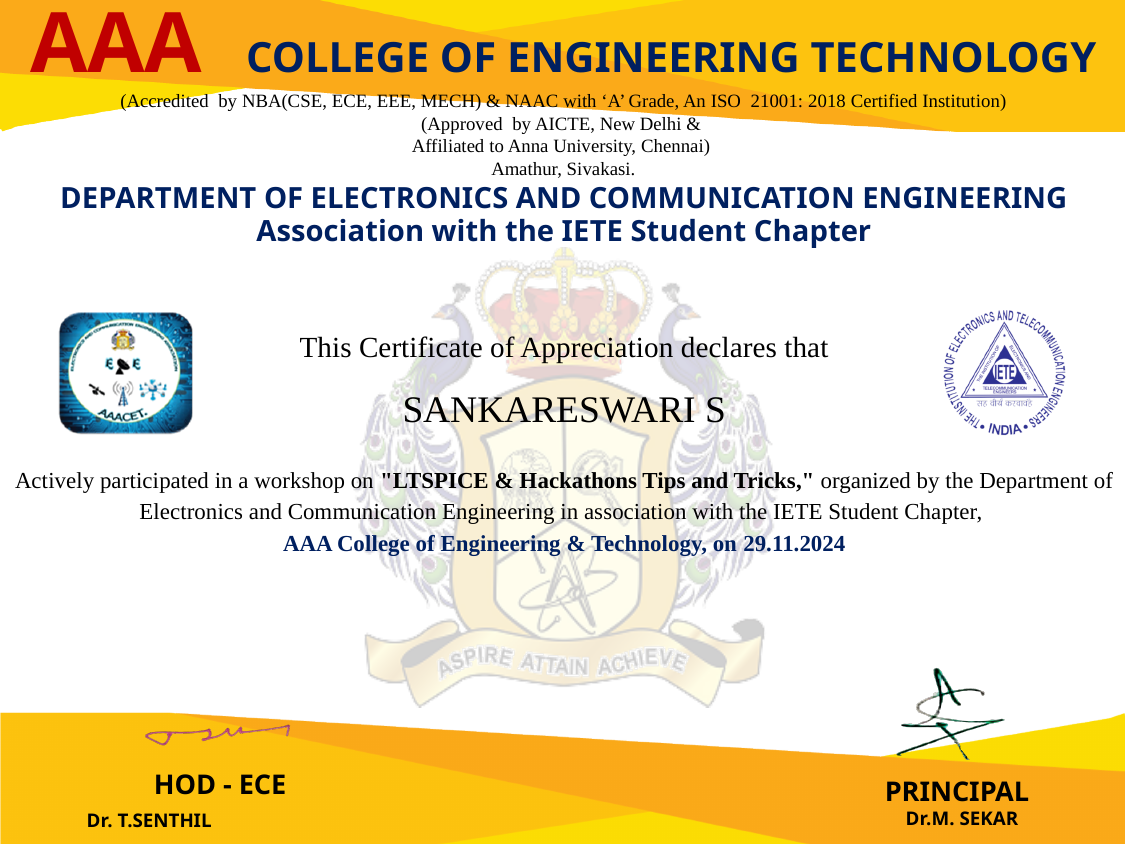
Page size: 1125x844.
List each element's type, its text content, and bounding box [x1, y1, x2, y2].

picture [57, 311, 193, 435]
picture [0, 0, 1125, 132]
text_box AAA COLLEGE OF ENGINEERING TECHNOLOGY (Accredited by NBA(CSE, ECE, EEE, MECH) & NAAC with ‘A’ Grade, An ISO 21001: 2018 Certified Institution) (Approved by AICTE, New Delhi & Affiliated to Anna University, Chennai) Amathur, Sivakasi. [1, 139, 1125, 174]
text_box This Certificate of Appreciation declares that SANKARESWARI S Actively participated in a workshop on "LTSPICE & Hackathons Tips and Tricks," organized by the Department of Electronics and Communication Engineering in association with the IETE Student Chapter, AAA College of Engineering & Technology, on 29.11.2024 [814, 285, 1125, 594]
picture [0, 247, 1125, 844]
text_box This Certificate of Appreciation declares that SANKARESWARI S Actively participated in a workshop on "LTSPICE & Hackathons Tips and Tricks," organized by the Department of Electronics and Communication Engineering in association with the IETE Student Chapter, AAA College of Engineering & Technology, on 29.11.2024 [1, 285, 318, 594]
picture [936, 303, 1072, 442]
text_box DEPARTMENT OF ELECTRONICS AND COMMUNICATION ENGINEERING Association with the IETE Student Chapter [1, 174, 1125, 256]
